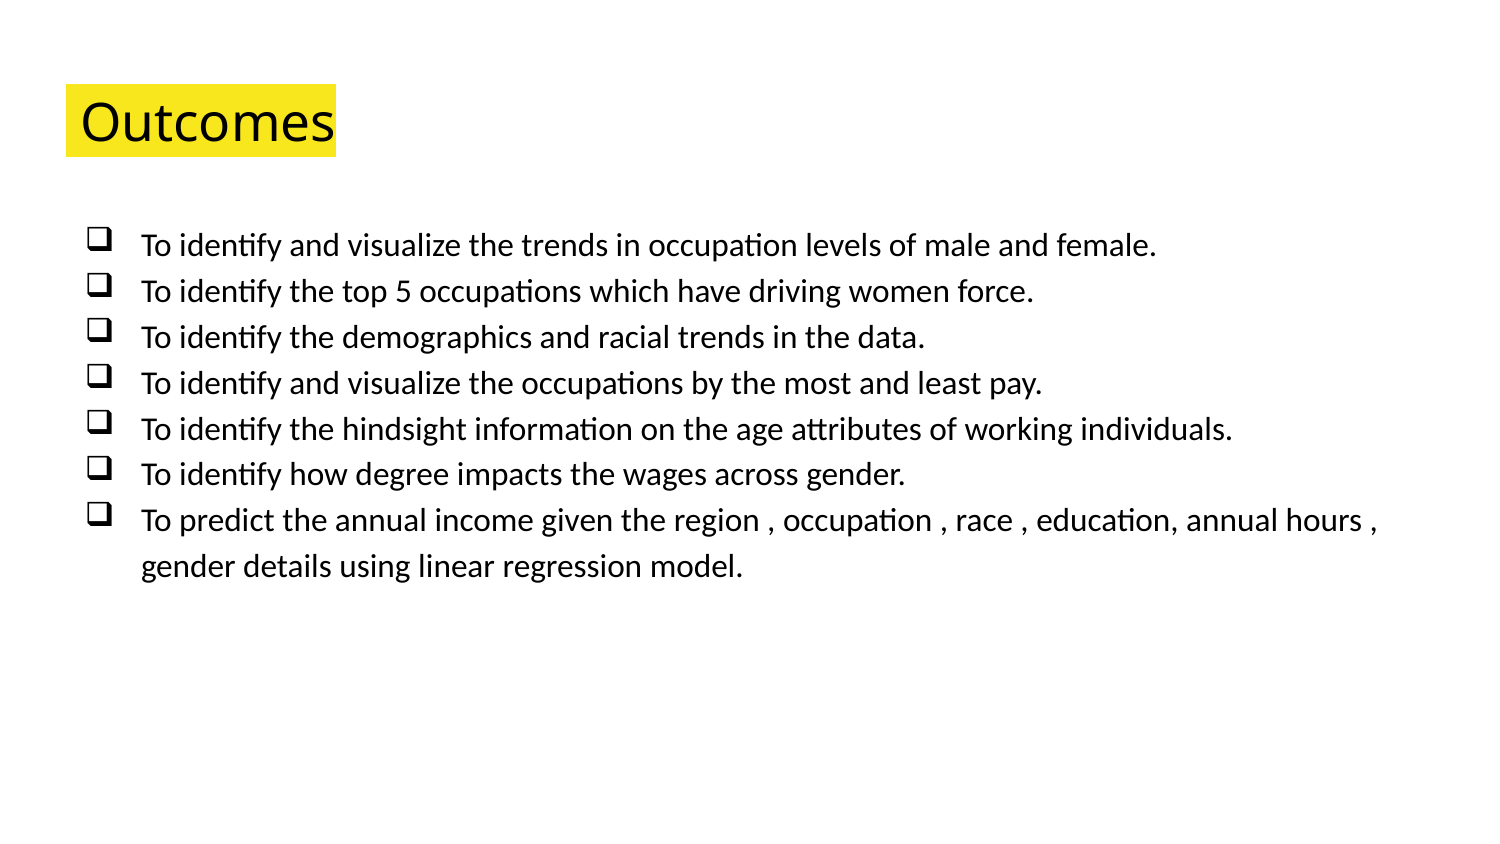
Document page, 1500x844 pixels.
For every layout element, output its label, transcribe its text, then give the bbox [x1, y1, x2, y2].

list To identify and visualize the trends in occupation levels of male and female. To identify the top 5 occupations which have driving women force. To identify the demographics and racial trends in the data. To identify and visualize the occupations by the most and least pay. To identify the hindsight information on the age attributes of working individuals. To identify how degree impacts the wages across gender. To predict the annual income given the region , occupation , race , education, annual hours , gender details using linear regression model. [51, 202, 1449, 750]
title Outcomes [51, 72, 1449, 167]
